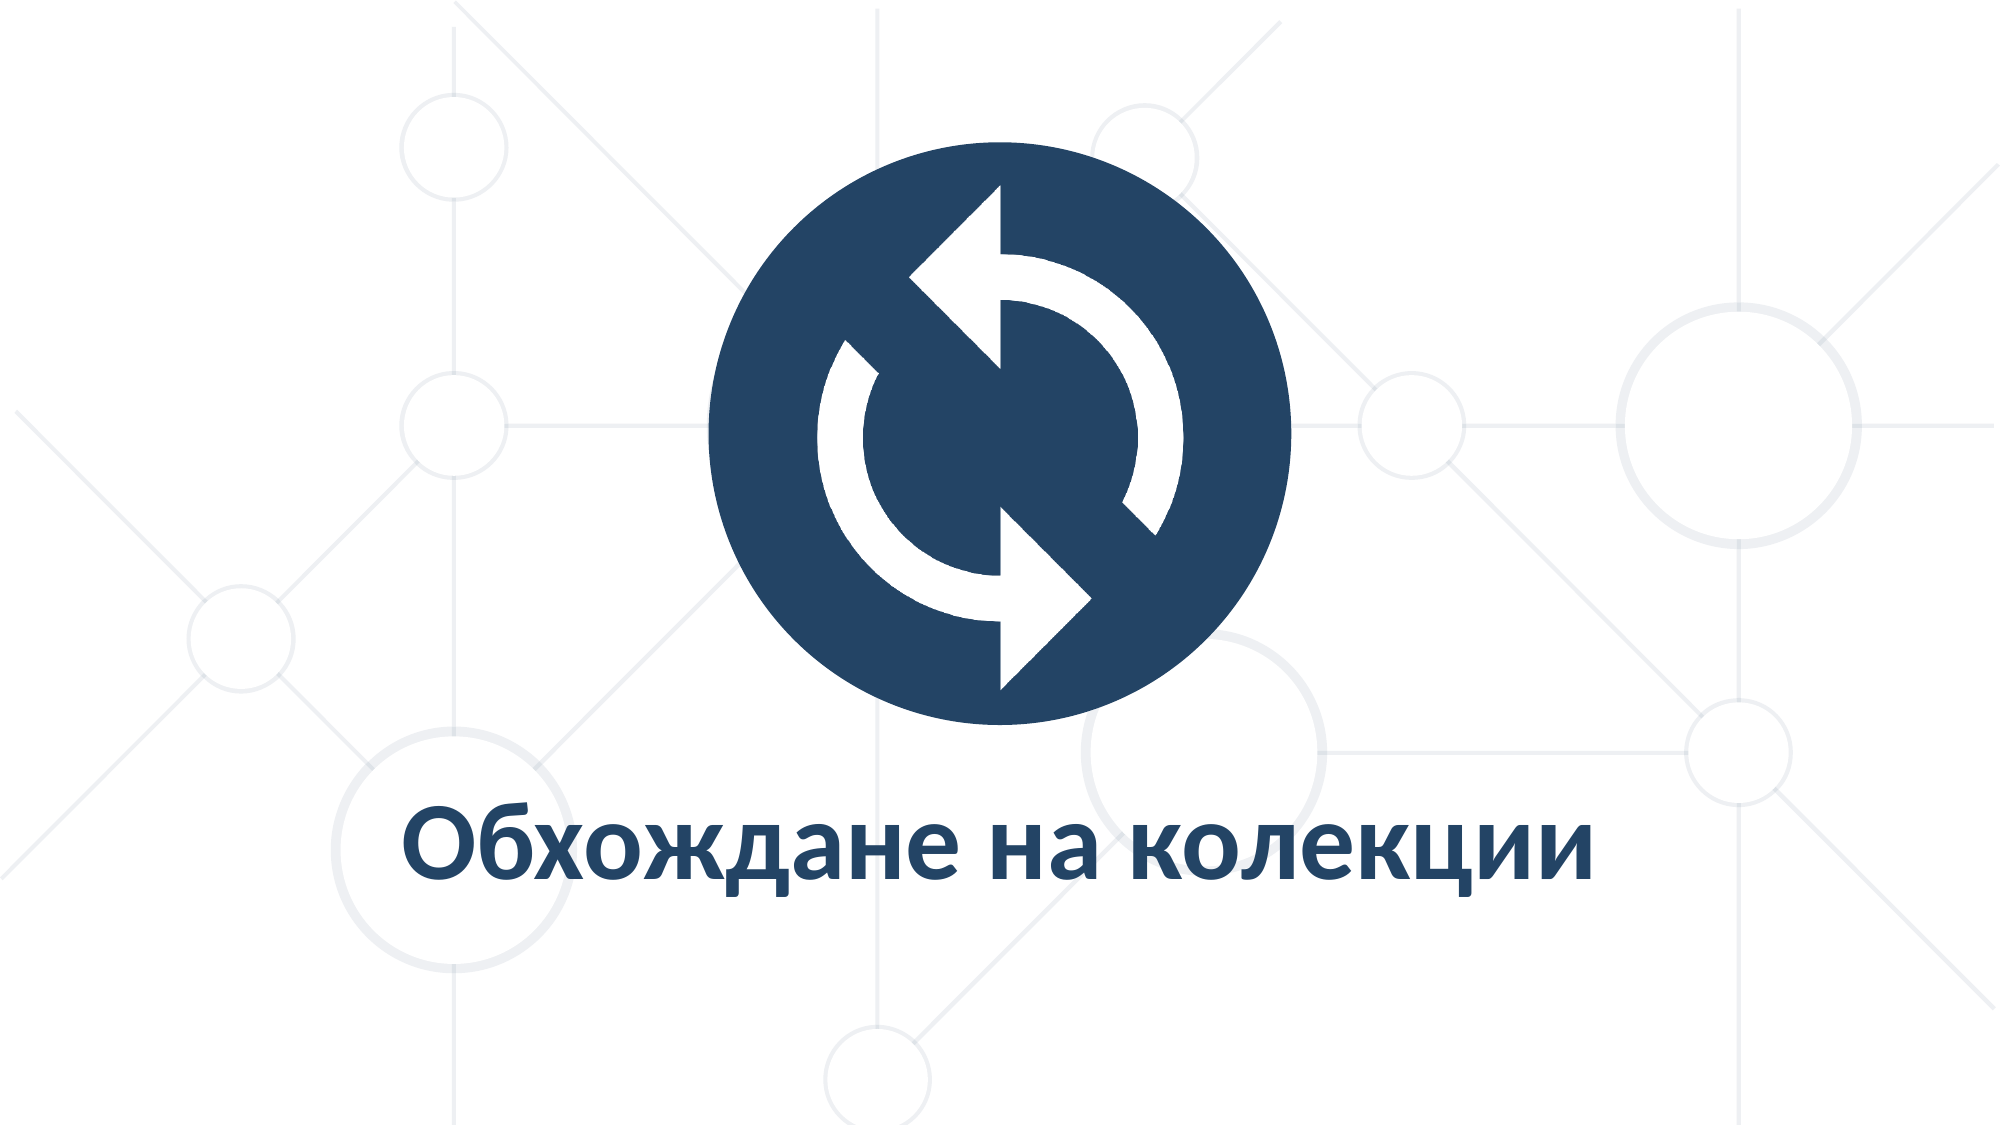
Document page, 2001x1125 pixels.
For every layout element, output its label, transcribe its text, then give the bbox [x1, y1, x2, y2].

picture [724, 162, 1276, 713]
title Обхождане на колекции [100, 771, 1900, 898]
